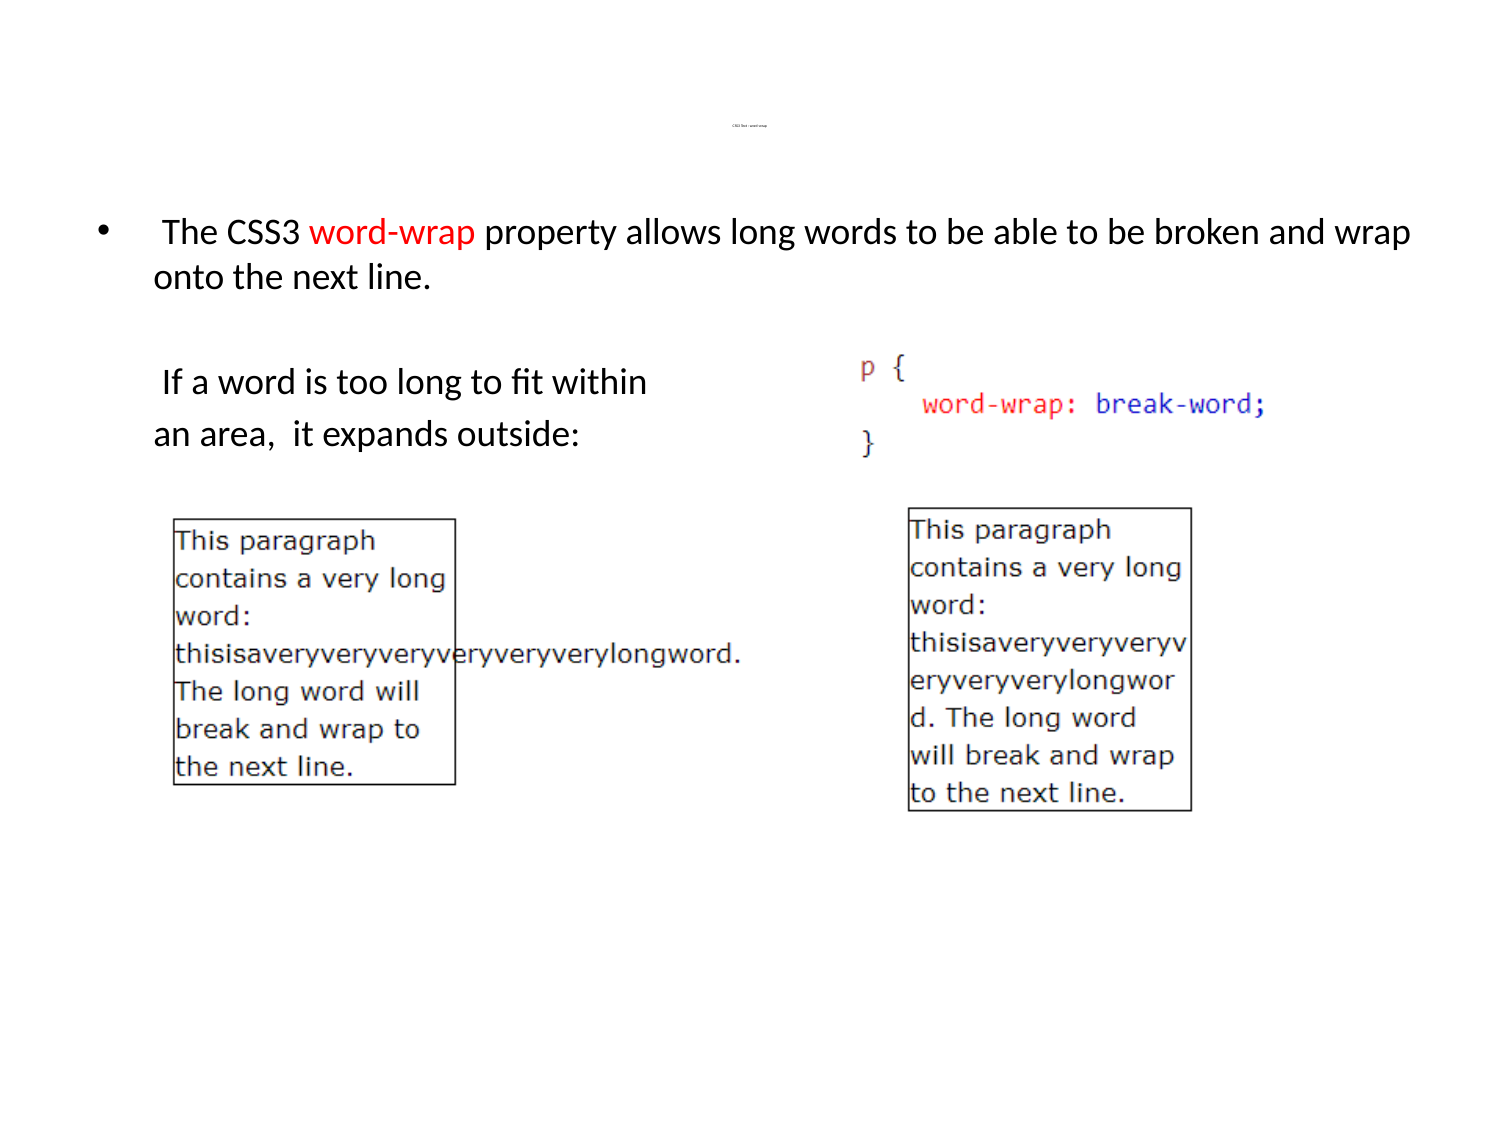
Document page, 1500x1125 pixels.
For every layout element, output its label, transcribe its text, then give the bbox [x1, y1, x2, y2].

picture [843, 339, 1282, 475]
title CSS3 Text : word-wrap [75, 45, 1425, 211]
list The CSS3 word-wrap property allows long words to be able to be broken and wrap onto the next line. If a word is too long to fit within an area, it expands outside: [82, 199, 1432, 942]
picture [902, 503, 1197, 819]
picture [163, 503, 758, 806]
